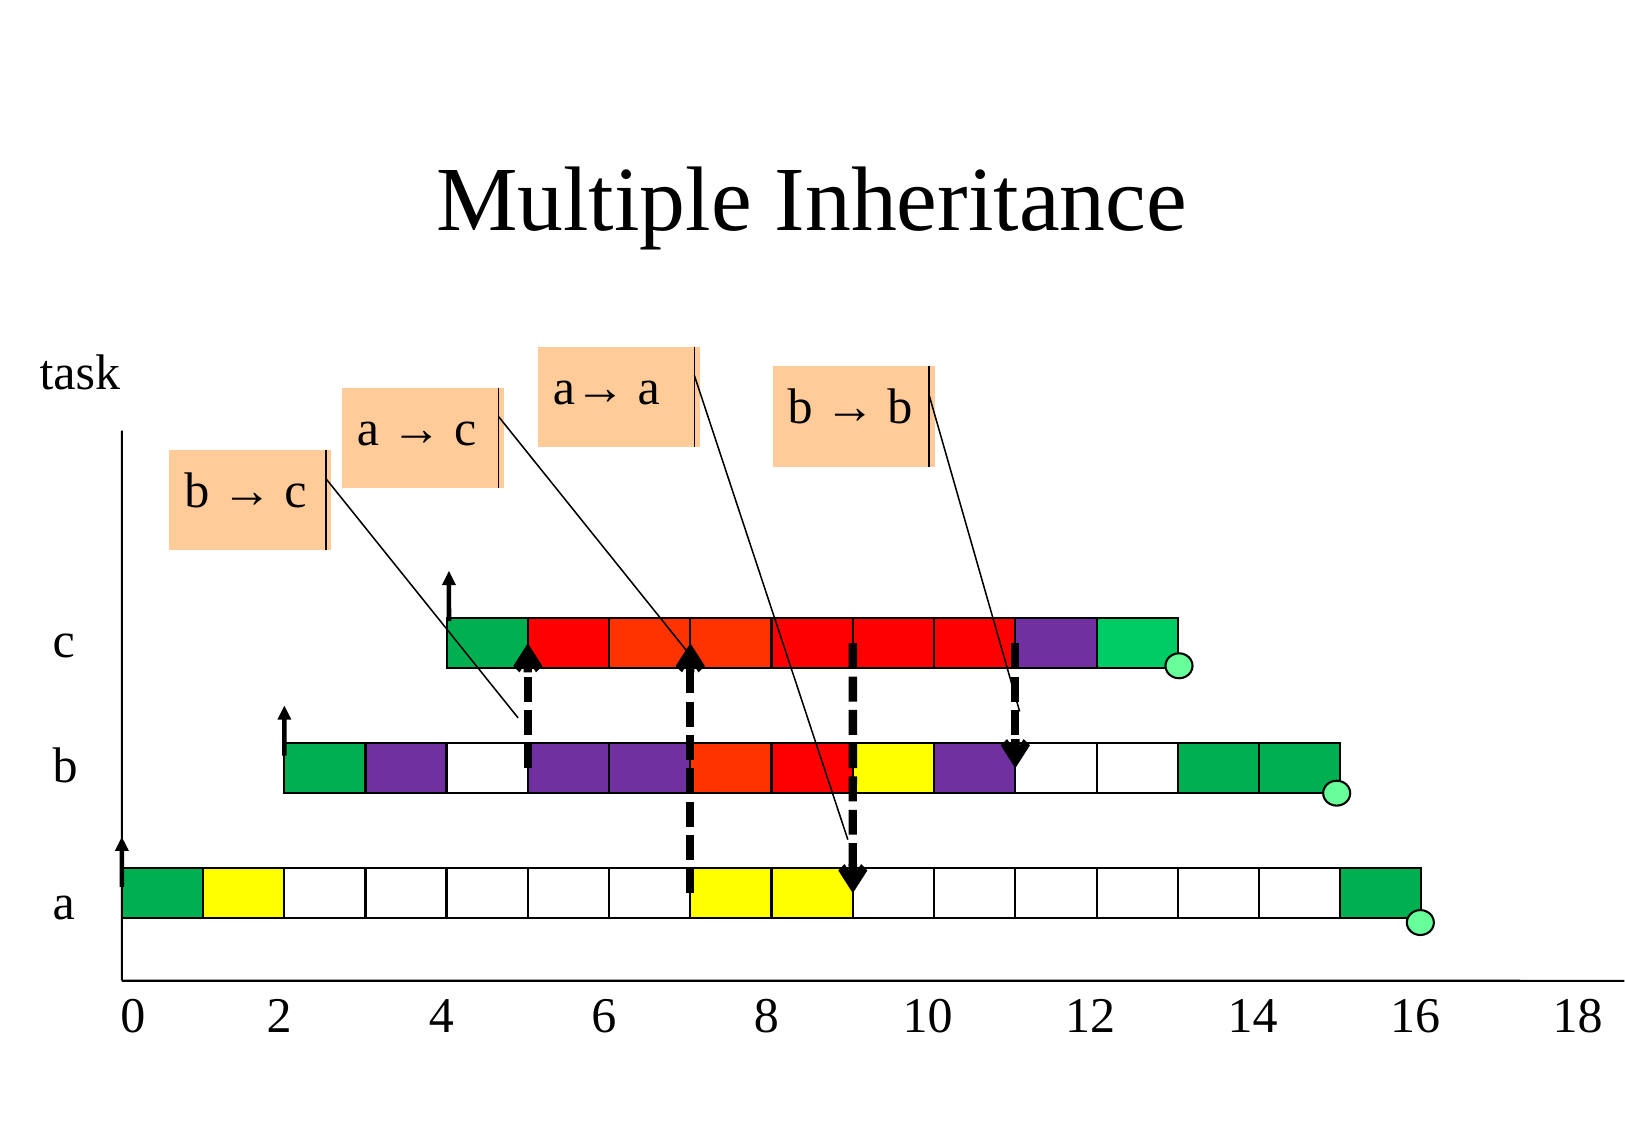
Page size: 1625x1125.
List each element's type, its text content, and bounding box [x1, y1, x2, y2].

text_box [857, 743, 934, 794]
text_box 12 [1050, 974, 1131, 1050]
text_box [121, 868, 204, 919]
text_box [1406, 910, 1434, 936]
text_box [935, 868, 1016, 919]
text_box [772, 743, 848, 794]
text_box 16 [1375, 974, 1456, 1050]
text_box [1323, 780, 1351, 806]
text_box [204, 868, 285, 919]
text_box [366, 743, 447, 794]
text_box 2 [251, 974, 307, 1050]
text_box [447, 743, 528, 794]
text_box [528, 618, 609, 669]
text_box [1165, 653, 1193, 679]
text_box 8 [739, 974, 794, 1050]
text_box [1016, 618, 1097, 669]
text_box [446, 618, 528, 669]
text_box [853, 868, 935, 919]
text_box [694, 743, 772, 794]
text_box b → c [169, 449, 519, 718]
text_box a → c [342, 387, 685, 649]
text_box b [37, 724, 93, 800]
text_box 6 [576, 974, 632, 1050]
text_box [609, 868, 691, 919]
text_box b → b [773, 366, 1011, 682]
text_box [934, 618, 1016, 669]
text_box [771, 618, 852, 669]
text_box [691, 868, 772, 919]
text_box 4 [414, 974, 469, 1050]
text_box [284, 743, 366, 794]
text_box [442, 571, 456, 622]
text_box 14 [1212, 974, 1293, 1050]
text_box a [37, 862, 90, 938]
text_box [772, 868, 853, 919]
text_box [1097, 743, 1178, 794]
text_box [115, 836, 129, 887]
text_box [278, 705, 291, 756]
text_box [1259, 868, 1340, 919]
text_box [1097, 618, 1178, 669]
text_box 0 [105, 974, 161, 1050]
text_box [1258, 743, 1341, 794]
text_box [528, 868, 609, 919]
text_box 10 [887, 974, 968, 1050]
text_box [934, 743, 1016, 794]
text_box [691, 618, 771, 669]
text_box [1016, 743, 1097, 794]
text_box [528, 743, 609, 794]
text_box [285, 868, 366, 919]
text_box [1096, 868, 1178, 919]
text_box c [37, 599, 90, 675]
text_box [609, 618, 691, 669]
text_box 18 [1537, 974, 1618, 1050]
text_box task [24, 331, 136, 407]
text_box [1016, 868, 1096, 919]
text_box [447, 868, 528, 919]
text_box [852, 618, 934, 669]
text_box [609, 743, 685, 794]
text_box [1178, 743, 1258, 794]
title Multiple Inheritance [121, 99, 1503, 288]
text_box [1178, 868, 1259, 919]
text_box a→ a [538, 346, 848, 840]
text_box [1340, 868, 1422, 919]
text_box [366, 868, 447, 919]
